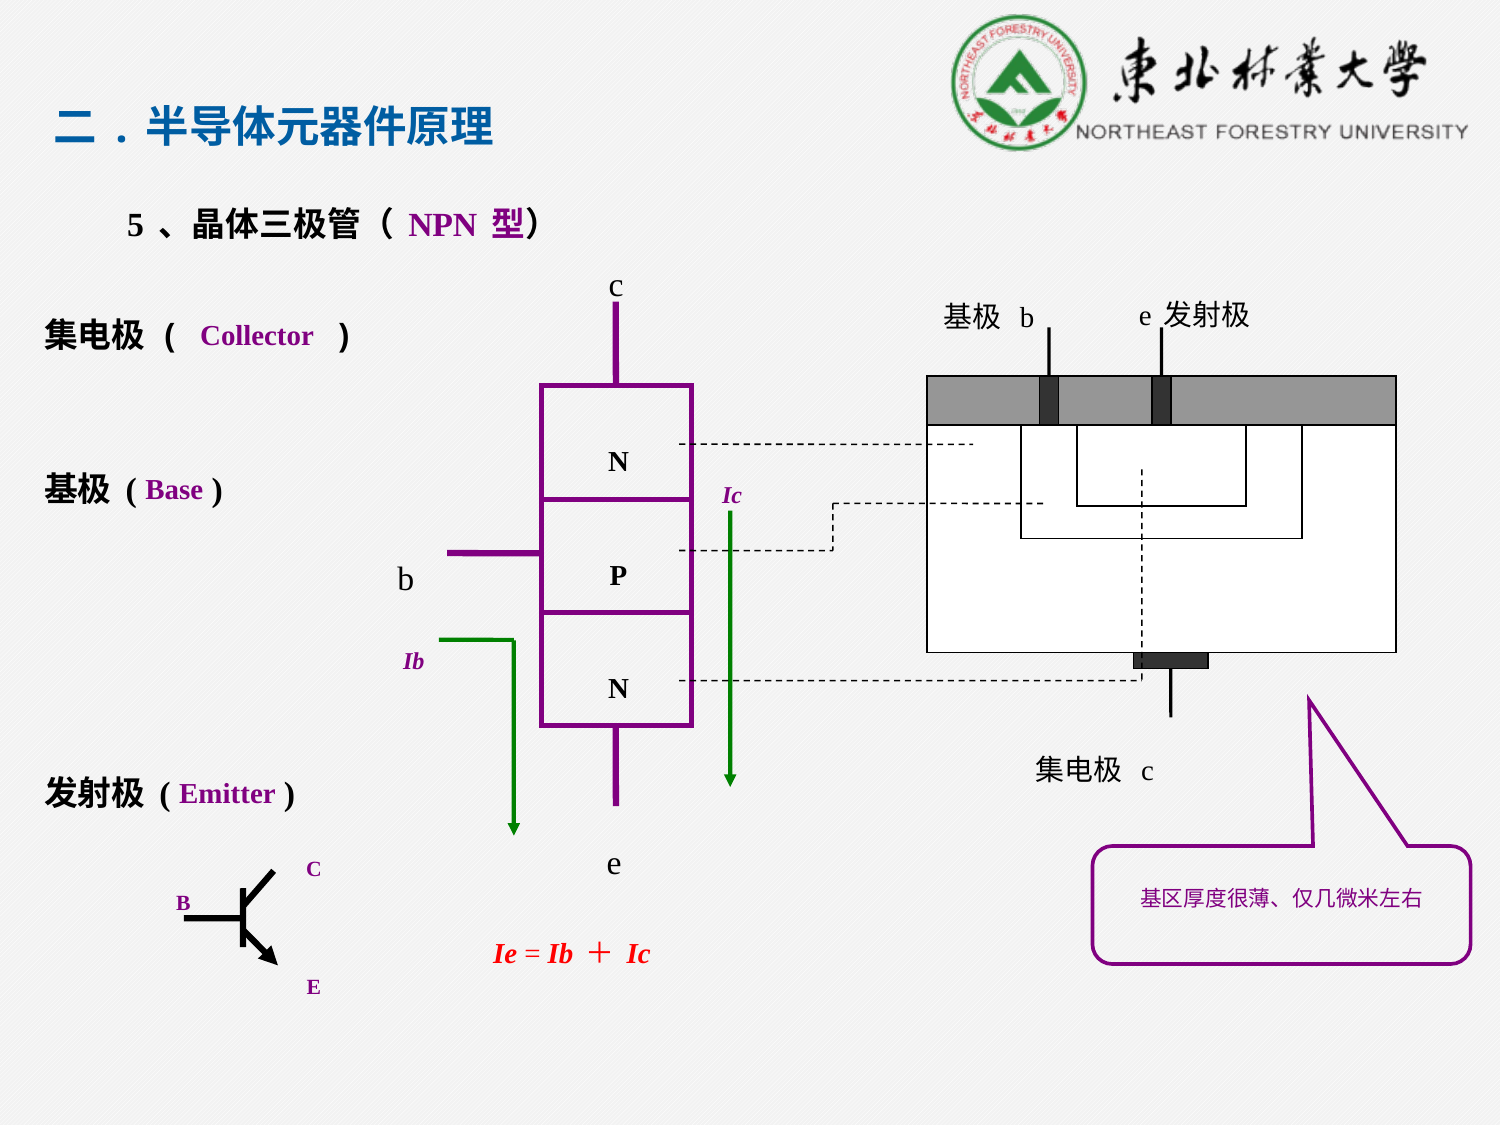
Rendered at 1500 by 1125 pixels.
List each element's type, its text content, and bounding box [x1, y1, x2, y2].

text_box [135, 822, 362, 1002]
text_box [328, 498, 692, 889]
text_box 基区厚度很薄、仅几微米左右 [1092, 784, 1471, 965]
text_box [678, 688, 786, 788]
text_box 5、晶体三极管（NPN型） [112, 156, 940, 251]
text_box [926, 255, 1397, 776]
picture [950, 13, 1481, 156]
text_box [357, 609, 514, 836]
text_box 基极( Base ) [29, 420, 419, 516]
text_box 发射极( Emitter ) [29, 725, 323, 820]
text_box 集电极( Collector ) [29, 267, 536, 362]
text_box 二.半导体元器件原理 [41, 42, 845, 158]
text_box Ie = Ib＋Ic [478, 893, 892, 977]
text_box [678, 443, 1143, 681]
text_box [541, 215, 692, 500]
